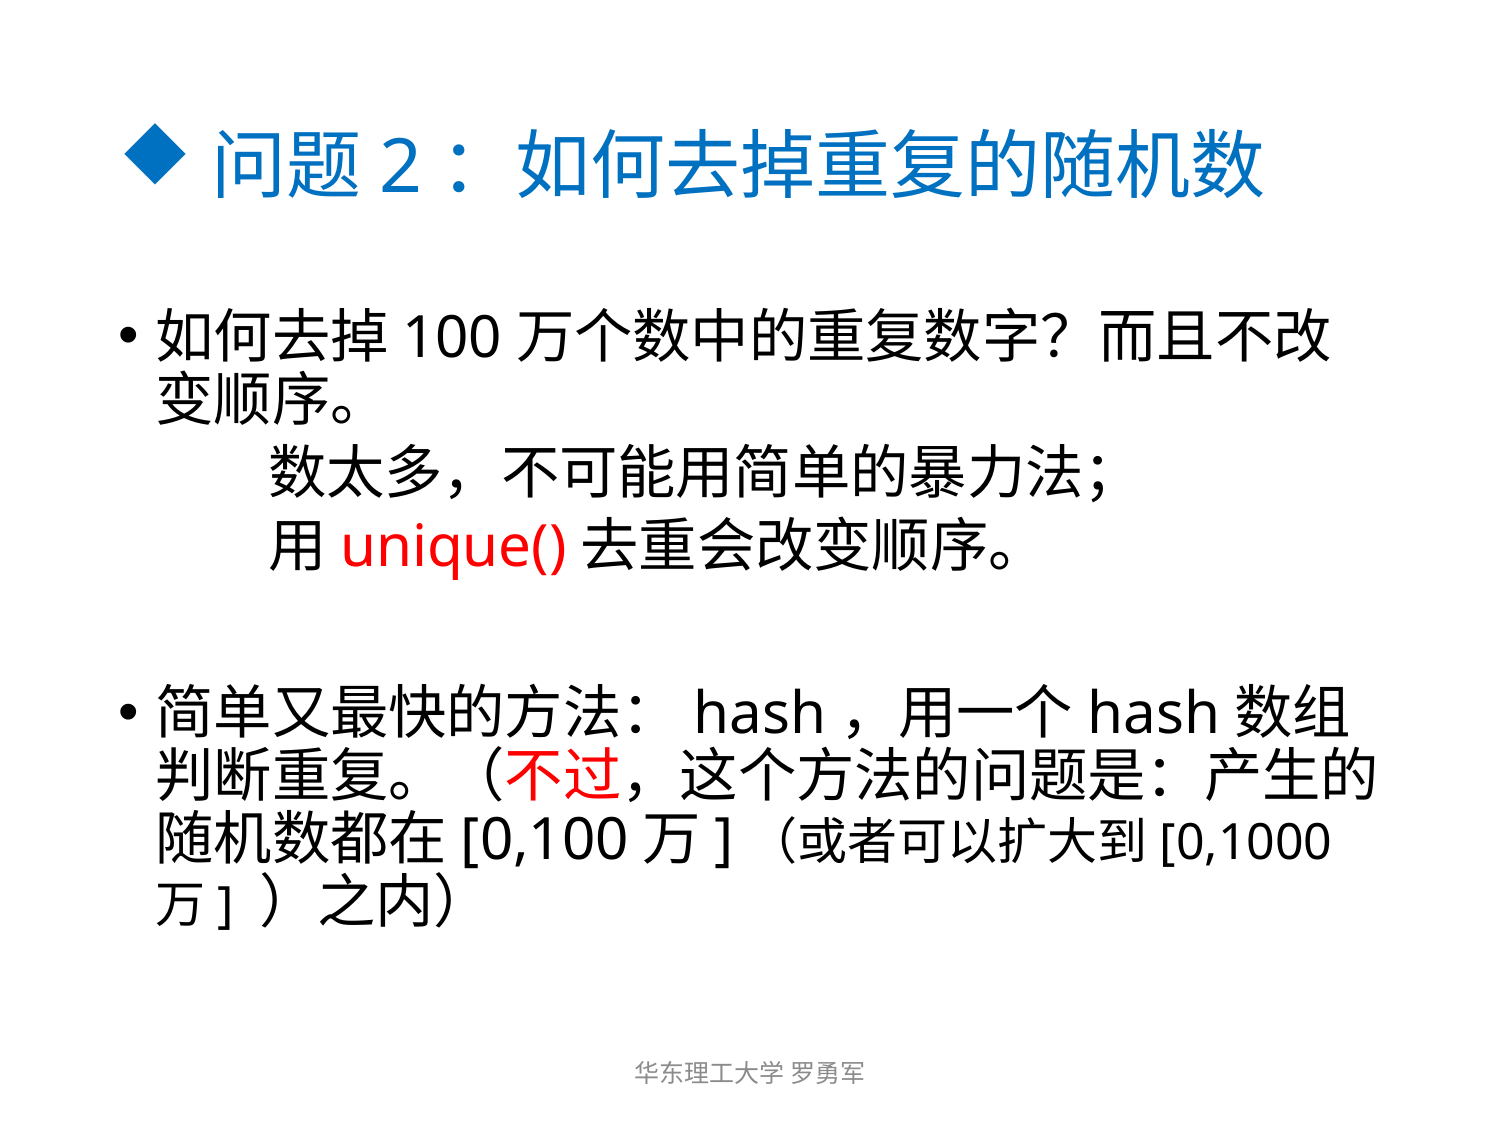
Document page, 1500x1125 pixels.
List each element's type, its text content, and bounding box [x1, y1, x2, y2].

list 如何去掉100万个数中的重复数字？而且不改变顺序。 数太多，不可能用简单的暴力法； 用unique()去重会改变顺序。 简单又最快的方法：hash，用一个hash数组判断重复。（不过，这个方法的问题是：产生的随机数都在[0,100万]（或者可以扩大到[0,1000万] ）之内） [103, 299, 1397, 1014]
footer 华东理工大学 罗勇军 [496, 1042, 1004, 1103]
title 问题2：如何去掉重复的随机数 [103, 59, 1423, 278]
